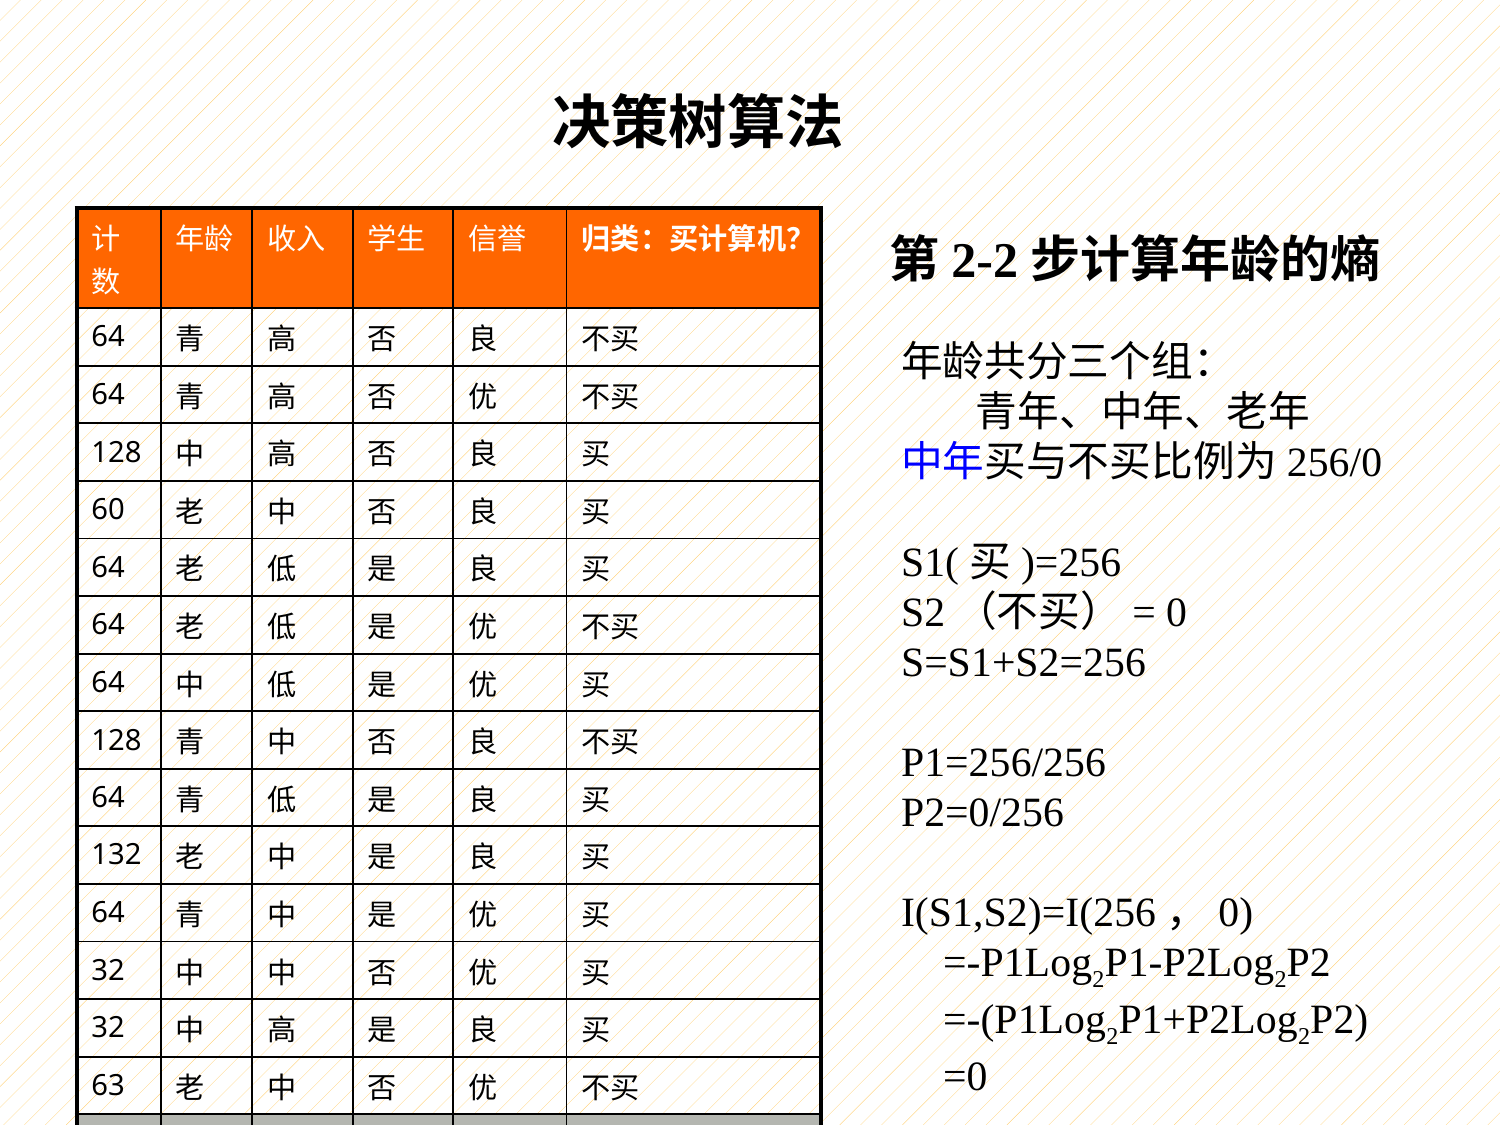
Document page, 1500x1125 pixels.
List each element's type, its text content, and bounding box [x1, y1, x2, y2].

table_cell 32 [79, 942, 160, 998]
table_cell 中 [253, 885, 352, 941]
table_cell 优 [454, 367, 566, 422]
table_cell 买 [567, 885, 819, 941]
table_cell 是 [354, 597, 452, 653]
table_cell 良 [454, 827, 566, 883]
table_cell 132 [79, 827, 160, 883]
table_header 收入 [253, 210, 352, 307]
table_cell 中 [253, 827, 352, 883]
table_cell 否 [354, 1058, 452, 1113]
table_cell 64 [79, 597, 160, 653]
table_cell 不买 [567, 712, 819, 768]
table_cell 中 [162, 942, 251, 998]
table_cell 中 [162, 424, 251, 480]
table_header 计数 [79, 210, 160, 307]
table_cell 买 [567, 424, 819, 480]
table_cell 中 [253, 1115, 352, 1125]
table_cell 不买 [567, 367, 819, 422]
table_header 信誉 [454, 210, 566, 307]
table_cell 否 [354, 309, 452, 365]
table_cell 良 [454, 1000, 566, 1056]
table_cell 老 [162, 539, 251, 595]
table_cell 高 [253, 424, 352, 480]
table_cell 良 [454, 712, 566, 768]
table_cell 买 [567, 942, 819, 998]
table_cell 优 [454, 885, 566, 941]
table_cell 64 [79, 539, 160, 595]
table_header 归类：买计算机？ [567, 210, 819, 307]
table_cell 不买 [567, 309, 819, 365]
text_box 年龄共分三个组： 青年、中年、老年 中年买与不买比例为256/0 S1(买)=256 S2（不买）= 0 S=S1+S2=256 P1=256/256 P2=0/256 I(S1,S2)=I(256，0) =-P1Log2P1-P2Log2P2 =-(P1Log2P1+P2Log2P2) =0 [886, 327, 1398, 1107]
table_cell 中 [253, 482, 352, 538]
table_cell 64 [79, 655, 160, 710]
table_cell 买 [567, 655, 819, 710]
table_cell 中 [253, 712, 352, 768]
table_cell 是 [354, 827, 452, 883]
table_cell 否 [354, 942, 452, 998]
table_cell 否 [354, 712, 452, 768]
table_cell 否 [354, 424, 452, 480]
table_cell 良 [454, 539, 566, 595]
table_cell 老 [162, 1058, 251, 1113]
table_cell 老 [162, 827, 251, 883]
table_cell 中 [253, 942, 352, 998]
table_cell 是 [354, 655, 452, 710]
table_cell 1 [79, 1115, 160, 1125]
table_cell 买 [567, 1115, 819, 1125]
table_cell 老 [162, 1115, 251, 1125]
table_cell 64 [79, 770, 160, 825]
table_cell 不买 [567, 597, 819, 653]
table_cell 良 [454, 482, 566, 538]
table_cell 优 [454, 1115, 566, 1125]
table_cell 64 [79, 367, 160, 422]
table_cell 良 [454, 309, 566, 365]
table_cell 低 [253, 770, 352, 825]
table_cell 优 [454, 655, 566, 710]
table_cell 60 [79, 482, 160, 538]
text_box 决策树算法 [537, 78, 859, 163]
table_cell 买 [567, 827, 819, 883]
table_cell 高 [253, 309, 352, 365]
table_cell 老 [162, 482, 251, 538]
table_cell 64 [79, 885, 160, 941]
table_cell 买 [567, 482, 819, 538]
table_cell 64 [79, 309, 160, 365]
table_cell 低 [253, 655, 352, 710]
table_cell 否 [354, 367, 452, 422]
table_cell 32 [79, 1000, 160, 1056]
table_cell 是 [354, 885, 452, 941]
table_cell 青 [162, 309, 251, 365]
table_cell 买 [567, 770, 819, 825]
table_cell 良 [454, 424, 566, 480]
table_cell 老 [162, 597, 251, 653]
table_cell 优 [454, 597, 566, 653]
table_header 学生 [354, 210, 452, 307]
table_cell 128 [79, 712, 160, 768]
table_cell 买 [567, 539, 819, 595]
table_cell 否 [354, 1115, 452, 1125]
table_cell 青 [162, 885, 251, 941]
table_cell 高 [253, 1000, 352, 1056]
table_cell 不买 [567, 1058, 819, 1113]
table_cell 63 [79, 1058, 160, 1113]
table_cell 青 [162, 367, 251, 422]
table_cell 是 [354, 770, 452, 825]
table_cell 是 [354, 539, 452, 595]
table_cell 否 [354, 482, 452, 538]
table_cell 青 [162, 712, 251, 768]
table_cell 优 [454, 1058, 566, 1113]
table_cell 青 [162, 770, 251, 825]
table_cell 低 [253, 597, 352, 653]
table_cell 中 [253, 1058, 352, 1113]
table_cell 良 [454, 770, 566, 825]
table_cell 中 [162, 655, 251, 710]
text_box 第2-2步计算年龄的熵 [874, 219, 1395, 295]
table_cell 优 [454, 942, 566, 998]
table_cell 买 [567, 1000, 819, 1056]
table_cell 是 [354, 1000, 452, 1056]
table_cell 中 [162, 1000, 251, 1056]
table_header 年龄 [162, 210, 251, 307]
table_cell 高 [253, 367, 352, 422]
table_cell 128 [79, 424, 160, 480]
table_cell 低 [253, 539, 352, 595]
